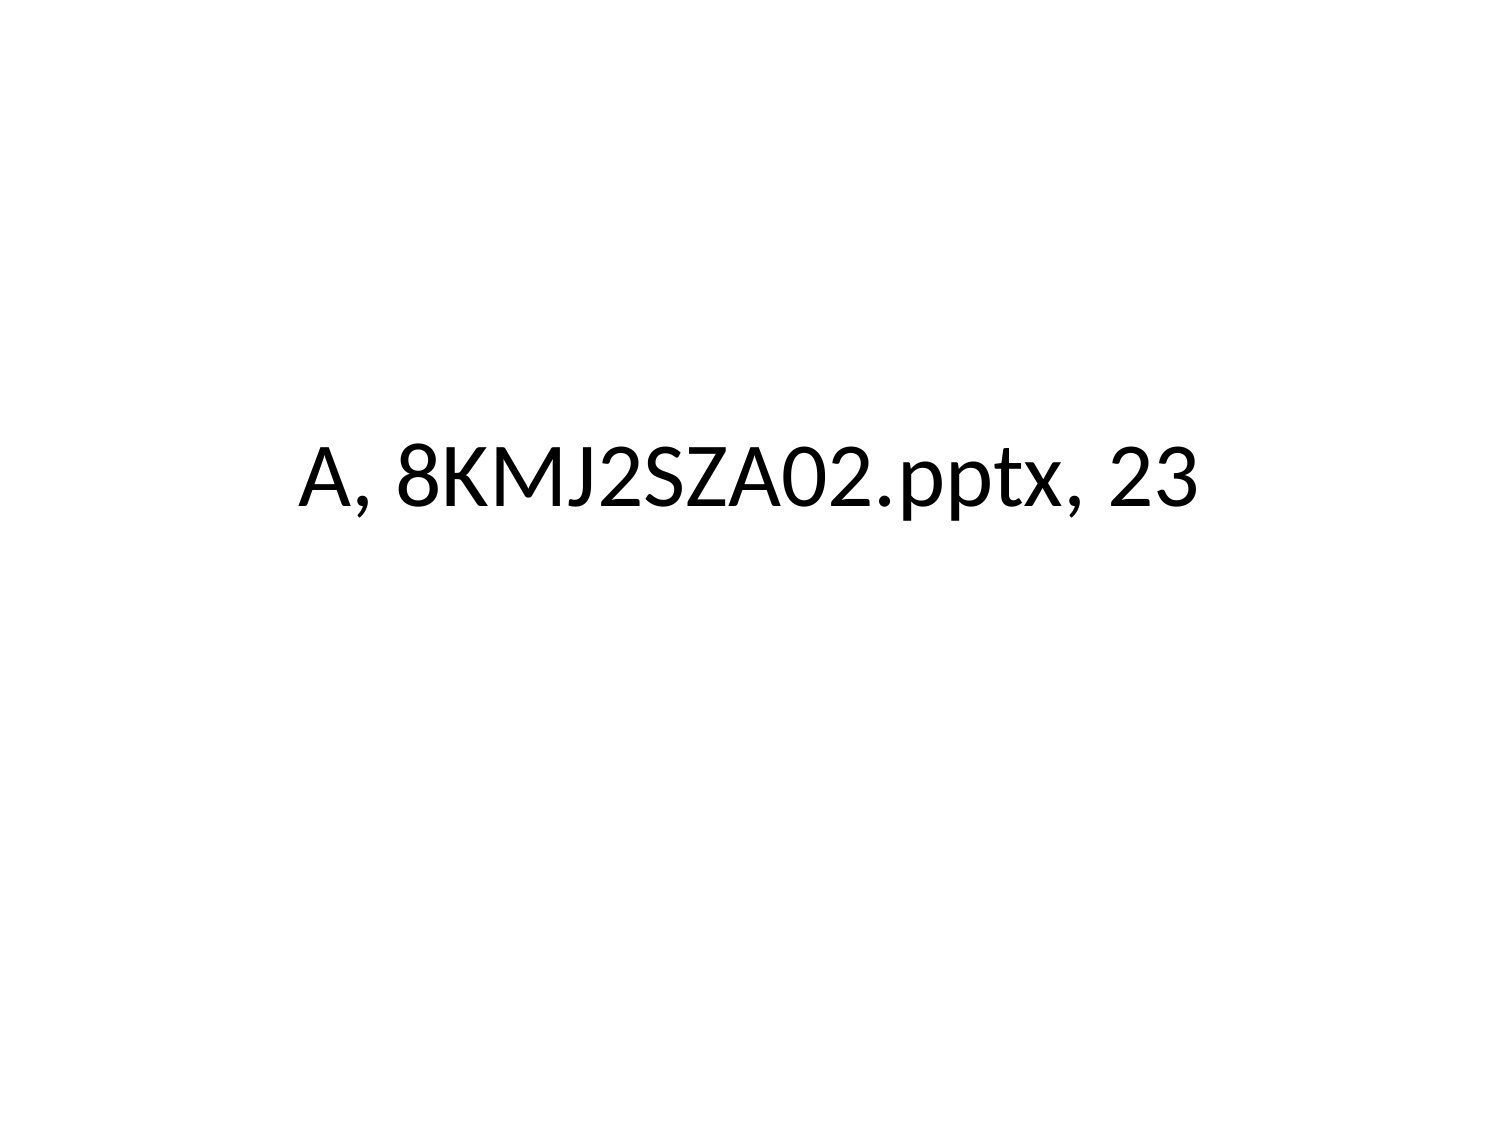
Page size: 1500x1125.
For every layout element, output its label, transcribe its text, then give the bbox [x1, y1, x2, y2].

title A, 8KMJ2SZA02.pptx, 23 [112, 349, 1388, 591]
